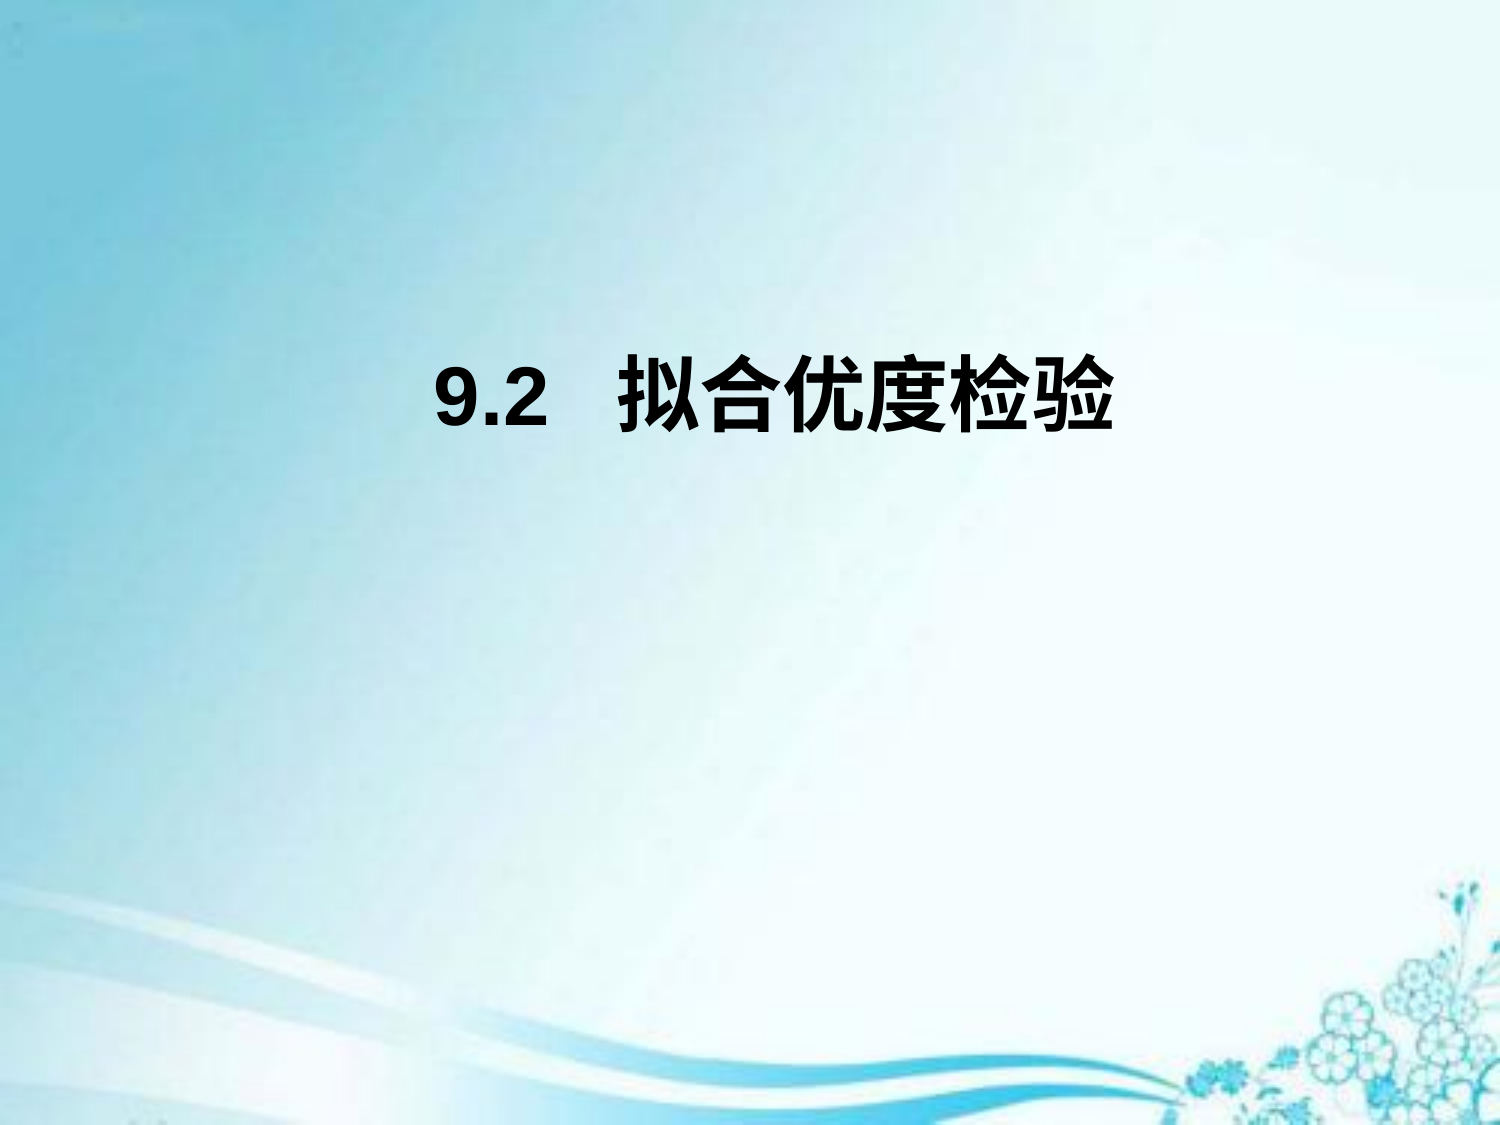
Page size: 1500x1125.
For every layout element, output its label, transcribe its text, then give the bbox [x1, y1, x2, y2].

picture [0, 0, 1500, 1125]
text_box 9.2 拟合优度检验 [218, 302, 1331, 491]
